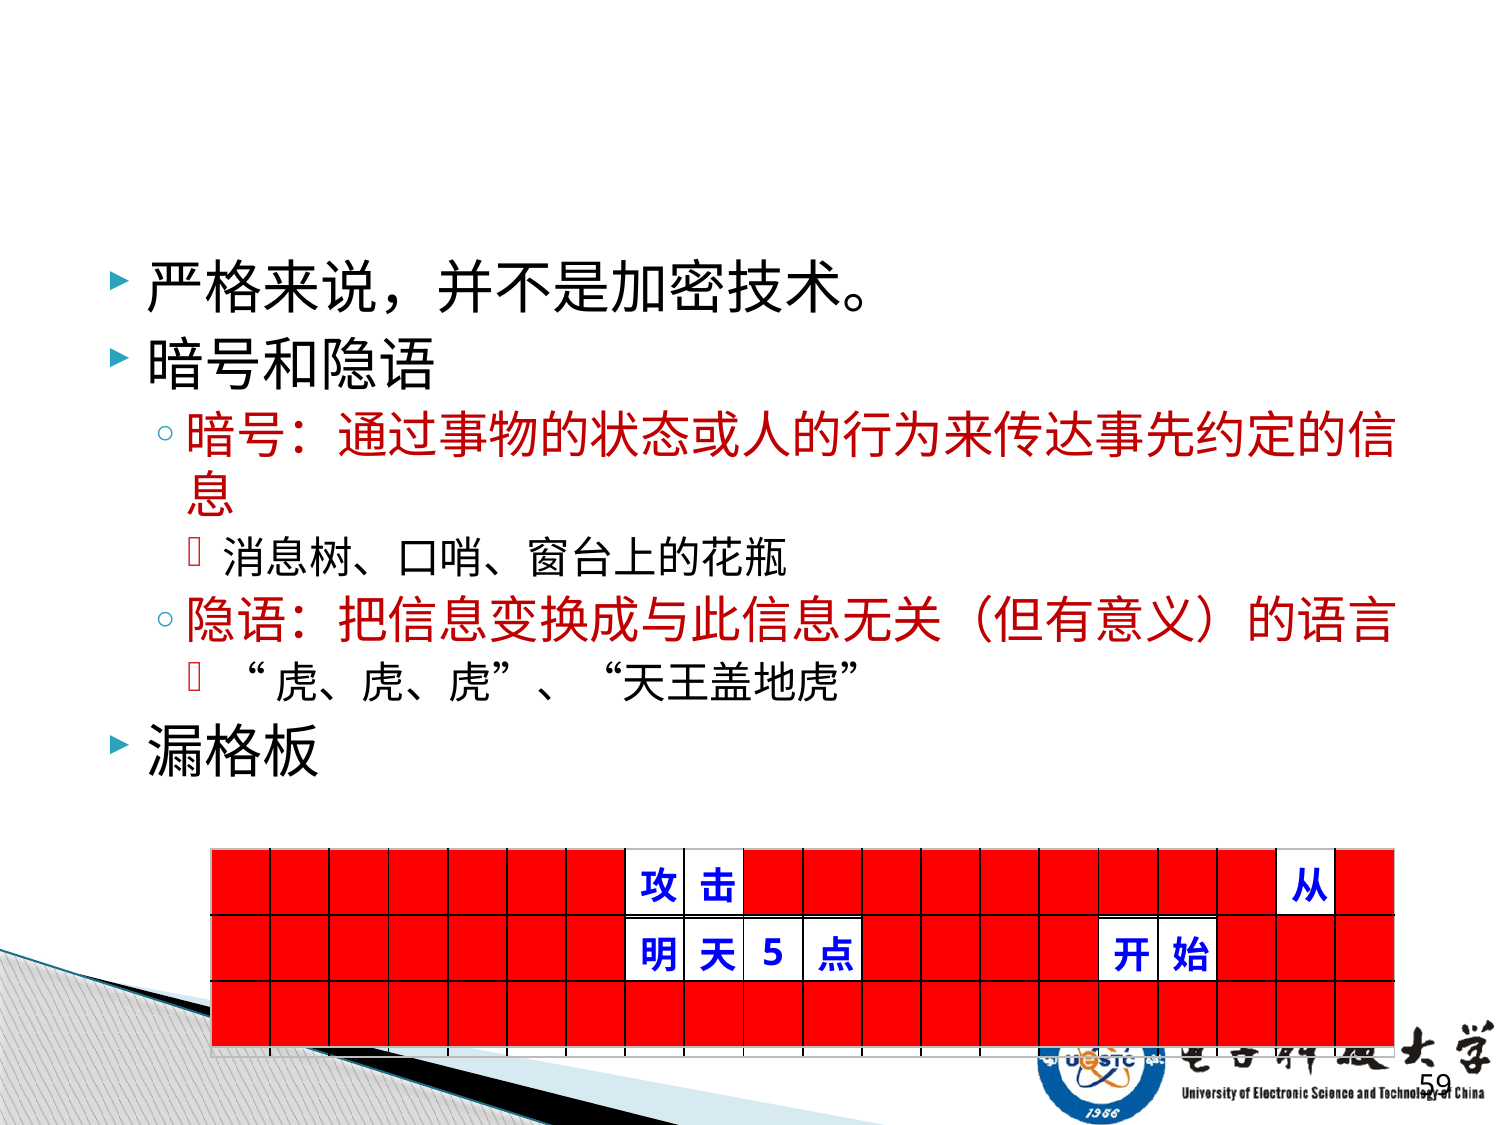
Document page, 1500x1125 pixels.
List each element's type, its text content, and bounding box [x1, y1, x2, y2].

table_cell [981, 1048, 1038, 1056]
table_cell [863, 916, 920, 980]
table_cell [685, 982, 743, 1046]
table_cell [981, 982, 1038, 1046]
table_cell [330, 916, 388, 980]
table_cell [1159, 916, 1216, 980]
table_header [1159, 850, 1216, 914]
table_cell 。 [330, 1048, 388, 1056]
list 严格来说，并不是加密技术。 暗号和隐语 暗号：通过事物的状态或人的行为来传达事先约定的信息 消息树、口哨、窗台上的花瓶 隐语：把信息变换成与此信息无关（但有意义）的语言 “虎、虎、虎”、“天王盖地虎” 漏格板 [75, 243, 1425, 835]
table_cell [212, 916, 269, 980]
table_cell [449, 916, 506, 980]
table_cell [1336, 916, 1394, 980]
table_cell [389, 1048, 447, 1056]
table_header [271, 850, 328, 914]
text_box [312, 1058, 525, 1125]
table_header [804, 850, 861, 914]
table_cell [1218, 982, 1275, 1046]
table_cell [1218, 1048, 1275, 1056]
picture [1037, 995, 1495, 1125]
table_header [863, 850, 920, 914]
table_cell [271, 982, 328, 1046]
table_cell [449, 982, 506, 1046]
table_cell [449, 1048, 506, 1056]
table_cell [626, 1048, 683, 1056]
table_cell [212, 982, 269, 1046]
table_cell [1159, 1048, 1216, 1056]
table_header [744, 850, 802, 914]
table_cell 困 [212, 1048, 269, 1056]
table_header [330, 850, 388, 914]
table_cell [685, 1048, 743, 1056]
table_cell [1159, 982, 1216, 1046]
table_cell [863, 982, 920, 1046]
table_cell [922, 982, 979, 1046]
table_cell [567, 982, 624, 1046]
table_cell [1040, 916, 1098, 980]
slide_number 59 [1382, 1053, 1489, 1114]
table_cell [389, 916, 447, 980]
table_cell [922, 916, 979, 980]
table_header [981, 850, 1038, 914]
table_cell [1099, 916, 1157, 980]
table_cell [330, 982, 388, 1046]
table_cell [863, 1048, 920, 1056]
table_cell [804, 1048, 861, 1056]
table_header [1099, 850, 1157, 914]
table_cell 难 [271, 1048, 328, 1056]
table_cell [567, 916, 624, 980]
table_cell [744, 982, 802, 1046]
table_header [685, 850, 743, 914]
table_header [1336, 850, 1394, 914]
table_cell [1218, 916, 1275, 980]
table_cell [1099, 1048, 1157, 1056]
table_cell [1040, 982, 1098, 1046]
table_cell [1336, 1048, 1394, 1056]
table_header [389, 850, 447, 914]
table_cell [1099, 982, 1157, 1046]
table_header [626, 850, 683, 914]
table_cell [389, 982, 447, 1046]
table_cell [922, 1048, 979, 1056]
table_cell [1277, 1048, 1334, 1056]
table_cell [744, 1048, 802, 1056]
table_header [212, 850, 269, 914]
table_header [567, 850, 624, 914]
table_header [922, 850, 979, 914]
table_header [508, 850, 565, 914]
table_cell [508, 916, 565, 980]
table_header [1277, 850, 1334, 914]
table_cell [626, 982, 683, 1046]
table_cell [1277, 916, 1334, 980]
table_cell [567, 1048, 624, 1056]
table_cell [744, 916, 802, 980]
table_cell [685, 916, 743, 980]
table_cell [271, 916, 328, 980]
table_header [1040, 850, 1098, 914]
table_cell [1040, 1048, 1098, 1056]
table_cell [1277, 982, 1334, 1046]
text_box [327, 1058, 542, 1125]
text_box [0, 953, 210, 1021]
table_cell [508, 982, 565, 1046]
table_cell [1336, 982, 1394, 1046]
table_header [449, 850, 506, 914]
table_cell [508, 1048, 565, 1056]
table_cell [804, 982, 861, 1046]
table_header [1218, 850, 1275, 914]
table_cell [804, 916, 861, 980]
table_cell [626, 916, 683, 980]
table_cell [981, 916, 1038, 980]
